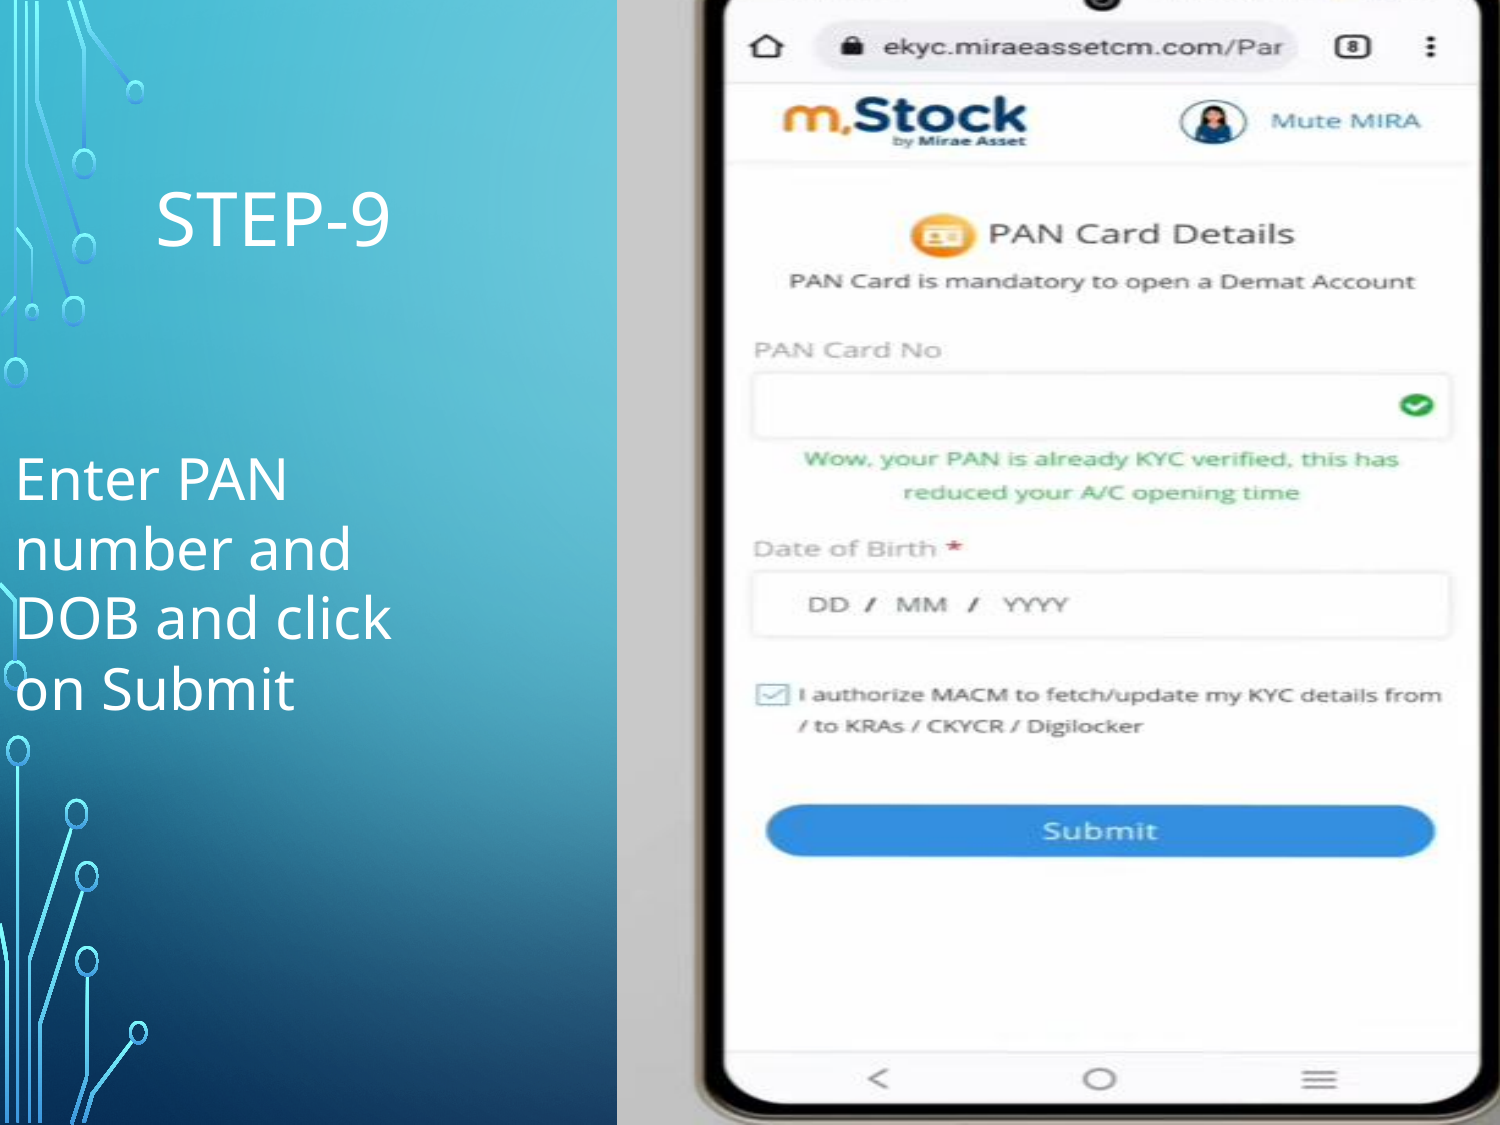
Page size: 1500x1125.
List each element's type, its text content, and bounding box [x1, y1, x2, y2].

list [616, 0, 1500, 1125]
title STEP-9 [140, 101, 616, 344]
text_box Enter PAN number and DOB and click on Submit [0, 434, 486, 730]
